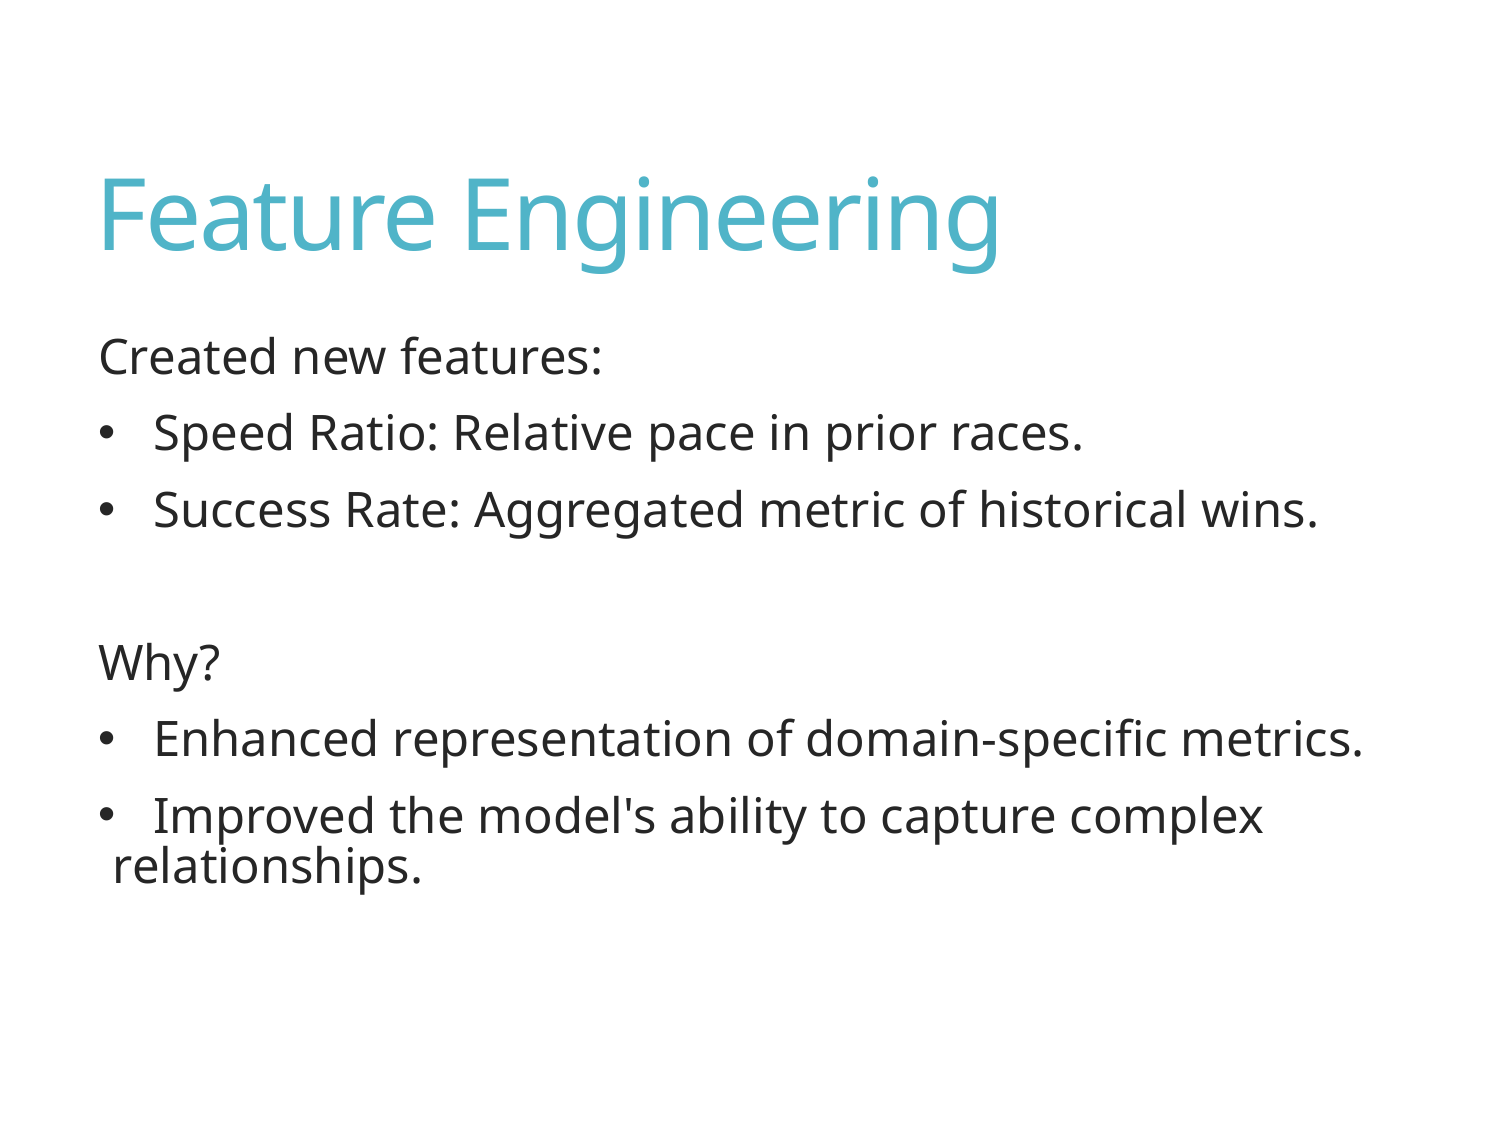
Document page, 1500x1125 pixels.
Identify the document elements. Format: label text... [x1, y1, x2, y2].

title Feature Engineering [80, 81, 1407, 354]
list Created new features: Speed Ratio: Relative pace in prior races. Success Rate: Aggregated metric of historical wins. Why? Enhanced representation of domain-specific metrics. Improved the model's ability to capture complex relationships. [83, 326, 1407, 945]
